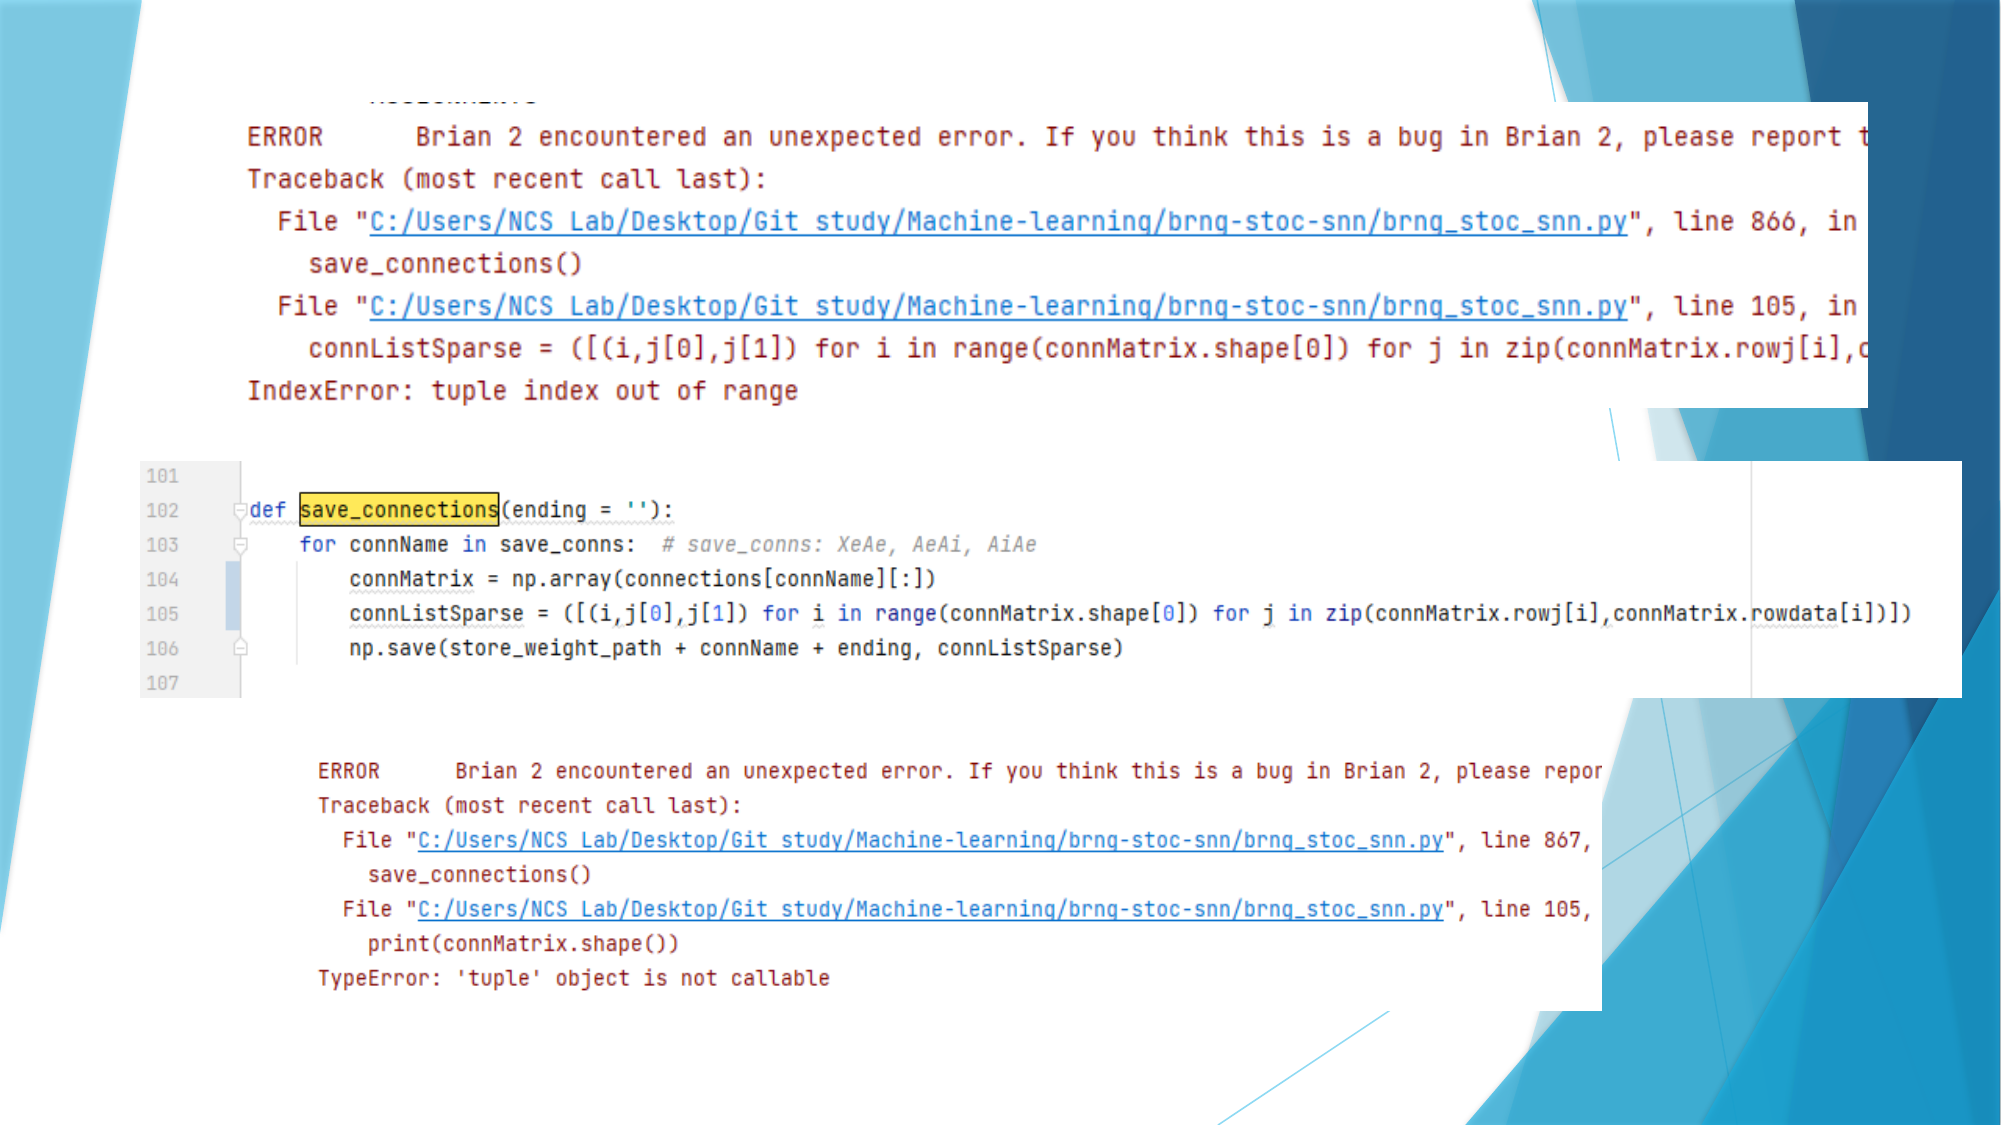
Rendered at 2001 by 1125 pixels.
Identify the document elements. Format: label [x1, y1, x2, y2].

picture [234, 101, 1868, 408]
picture [304, 752, 1603, 1012]
picture [140, 461, 1962, 699]
